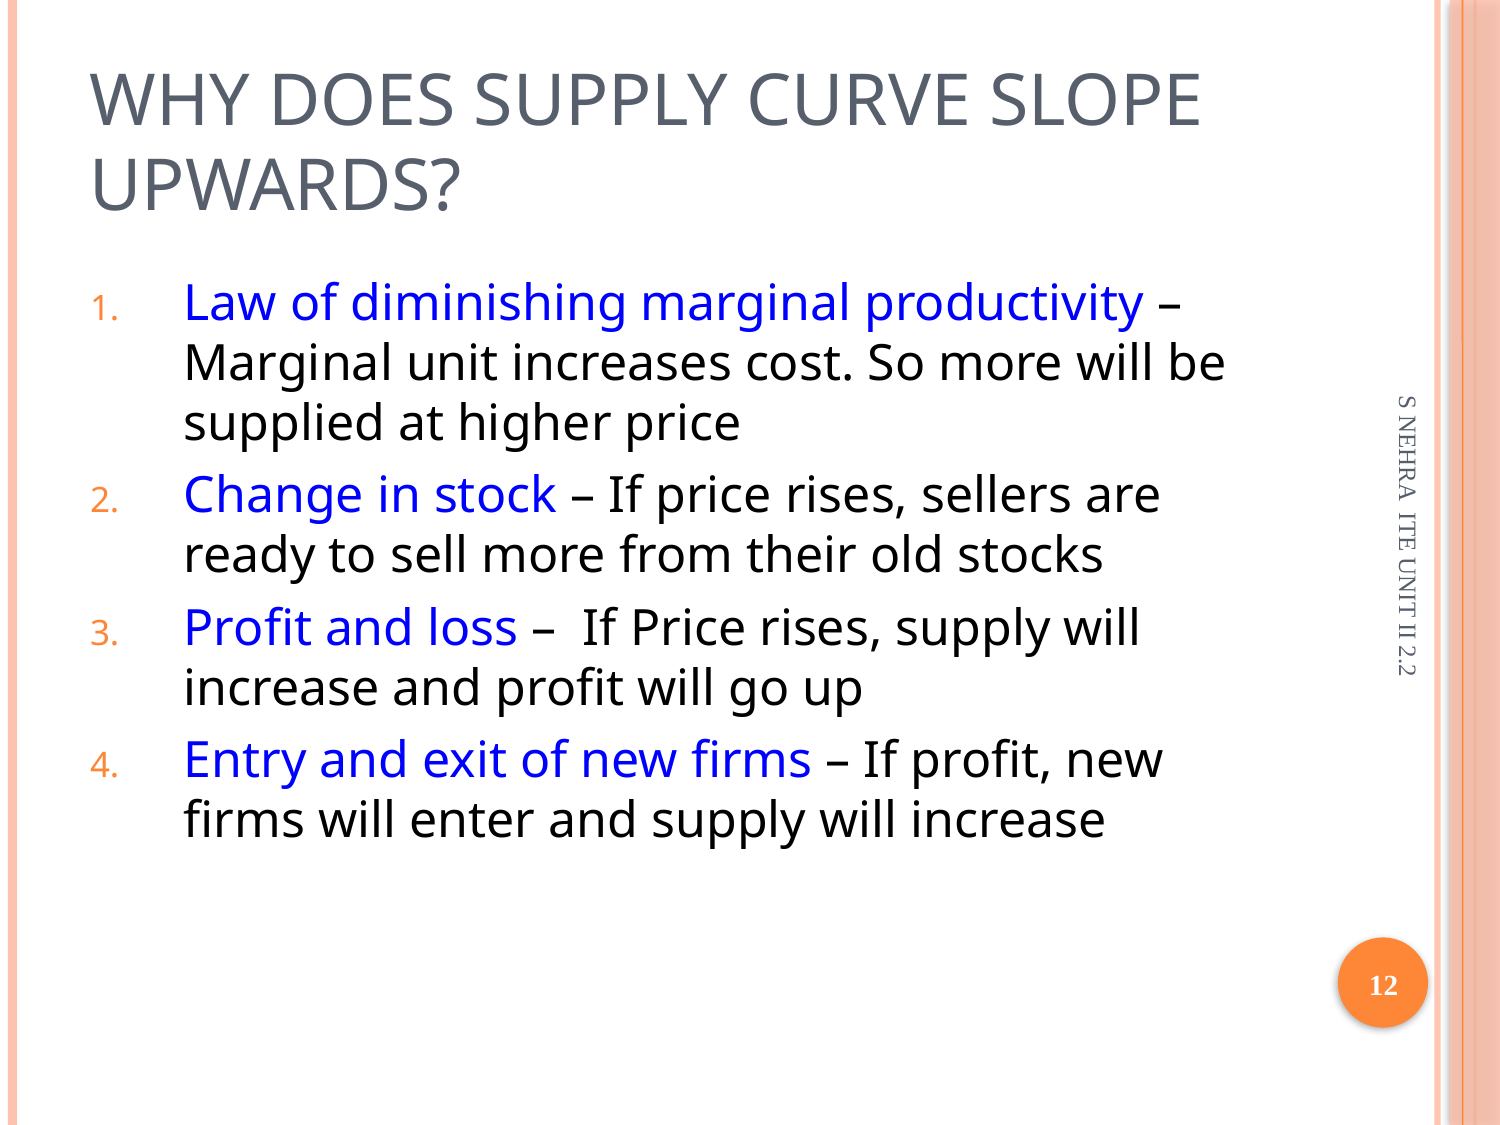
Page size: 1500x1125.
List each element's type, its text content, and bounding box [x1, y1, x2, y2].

slide_number 12 [1333, 940, 1434, 1026]
list Law of diminishing marginal productivity – Marginal unit increases cost. So more will be supplied at higher price Change in stock – If price rises, sellers are ready to sell more from their old stocks Profit and loss – If Price rises, supply will increase and profit will go up Entry and exit of new firms – If profit, new firms will enter and supply will increase [74, 262, 1301, 1063]
footer S NEHRA ITE UNIT II 2.2 [1379, 380, 1440, 906]
title Why does supply curve slope upwards? [75, 45, 1300, 233]
